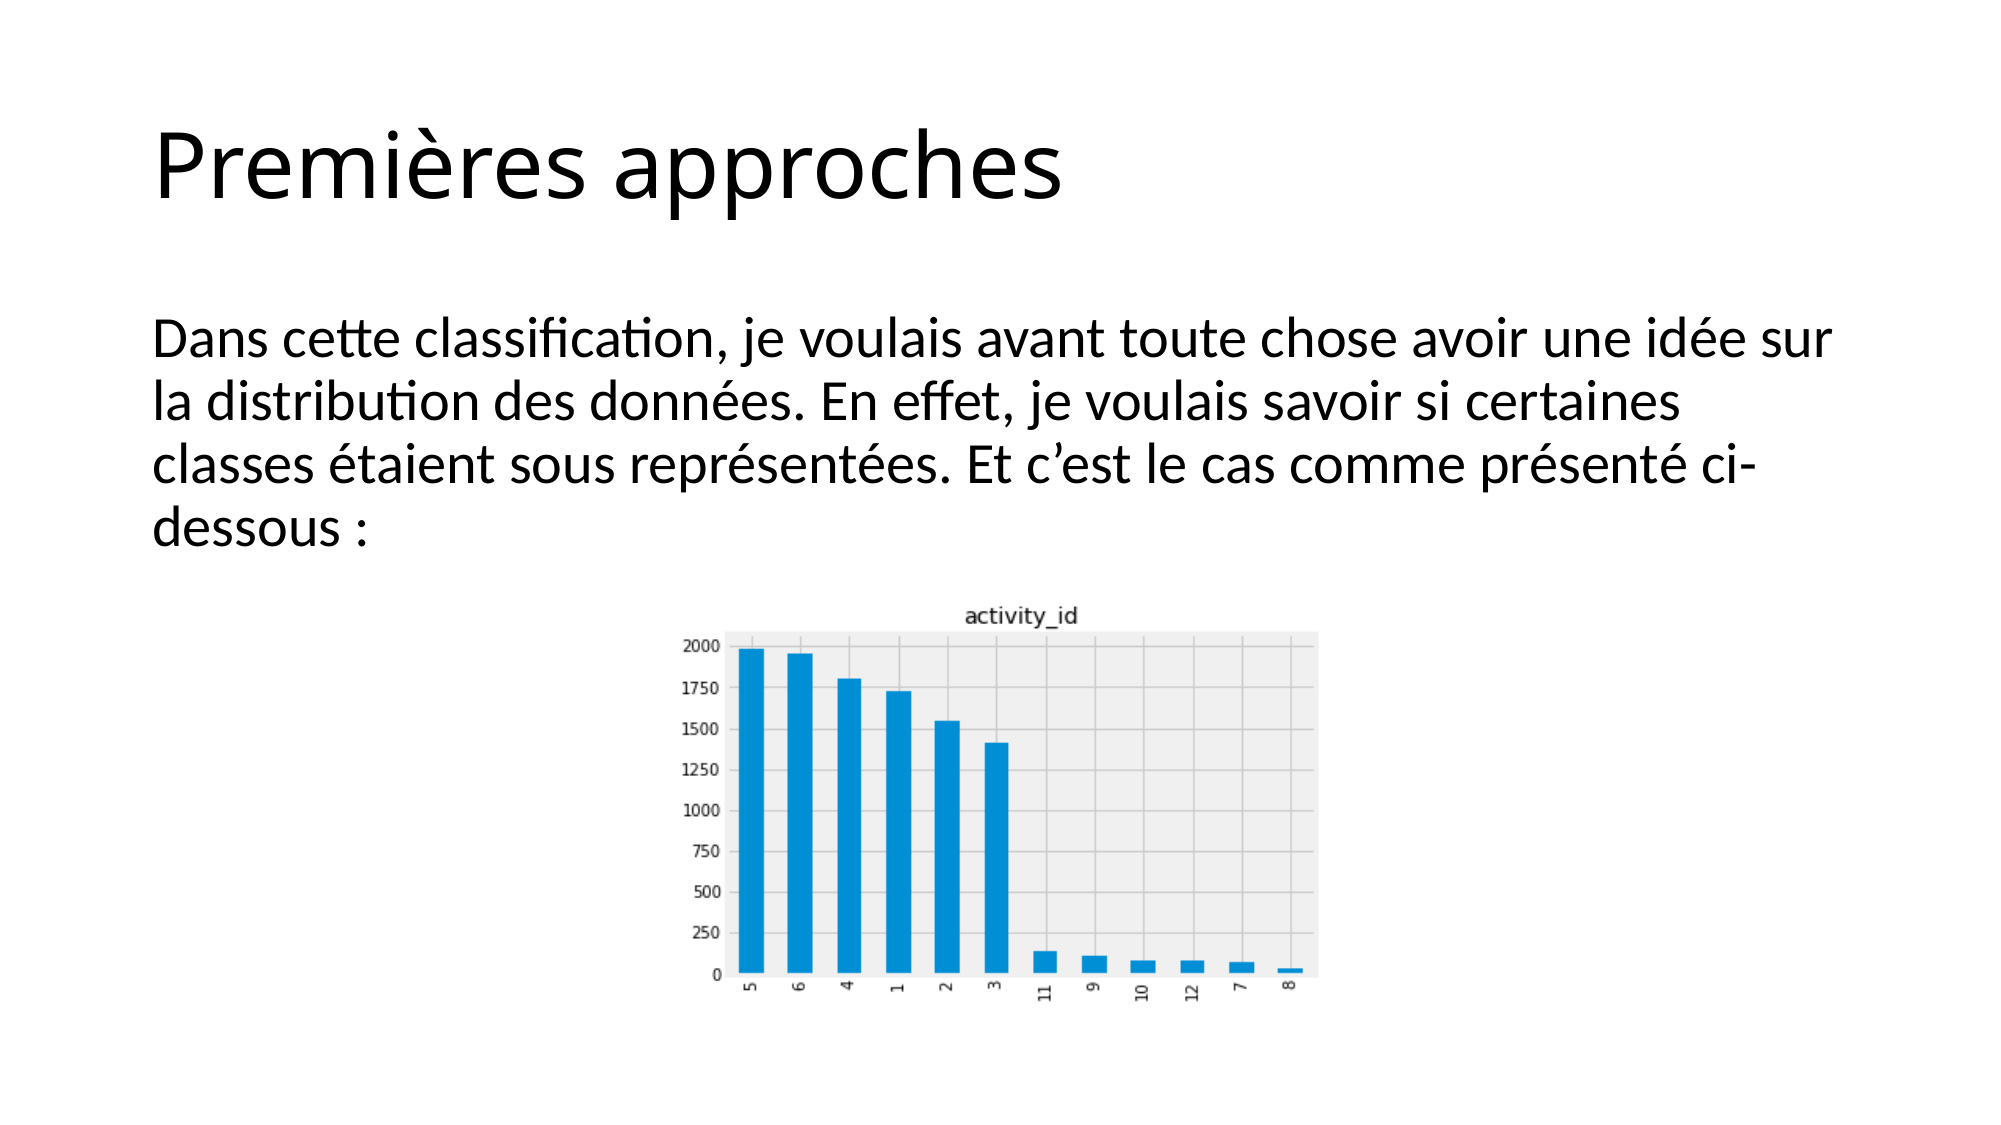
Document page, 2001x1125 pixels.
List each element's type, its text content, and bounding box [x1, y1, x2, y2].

list Dans cette classification, je voulais avant toute chose avoir une idée sur la distribution des données. En effet, je voulais savoir si certaines classes étaient sous représentées. Et c’est le cas comme présenté ci-dessous : [137, 299, 1863, 1014]
title Premières approches [137, 59, 1863, 278]
picture [628, 588, 1372, 1014]
